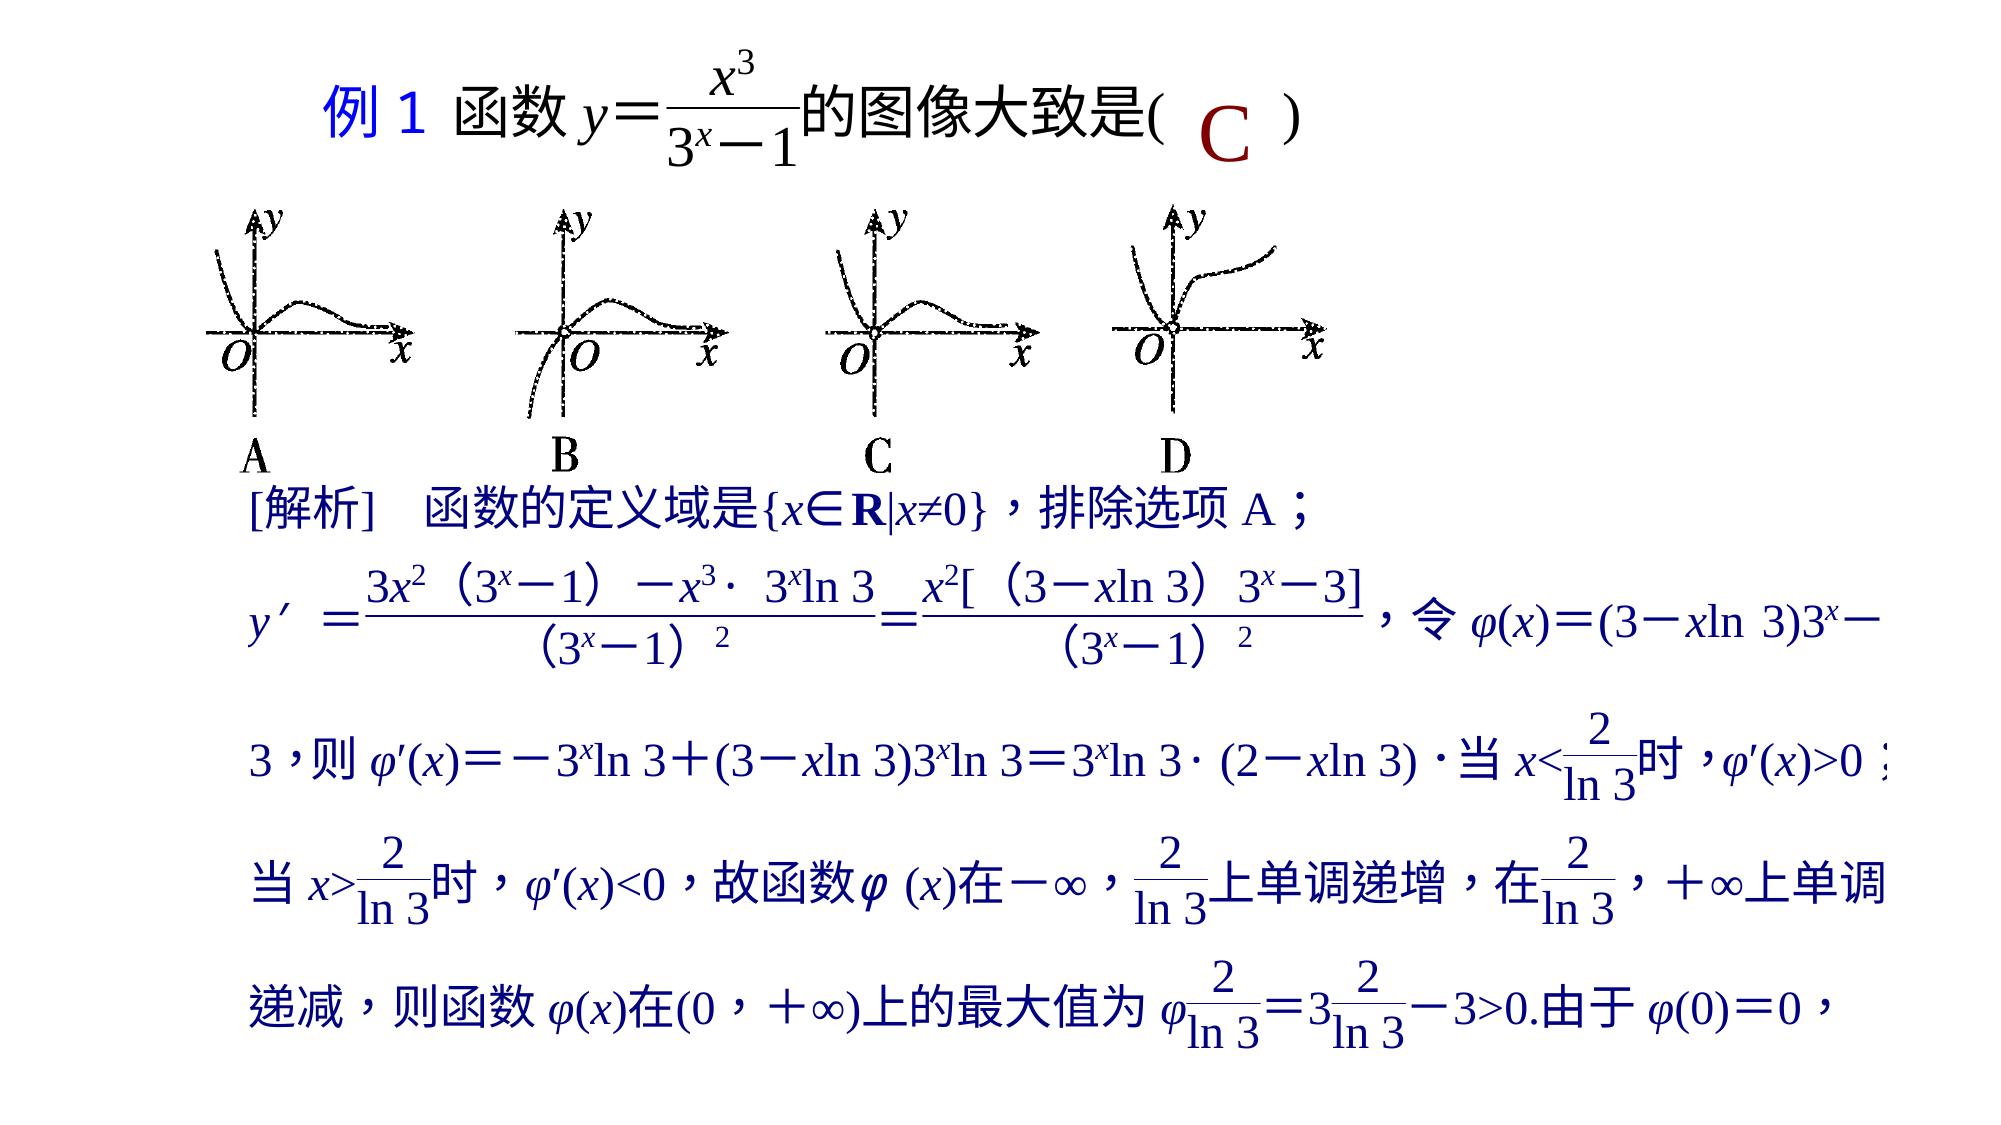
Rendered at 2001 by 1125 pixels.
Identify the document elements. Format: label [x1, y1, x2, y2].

text_box [206, 37, 1487, 520]
text_box [1198, 84, 1296, 200]
text_box [248, 477, 1891, 1071]
